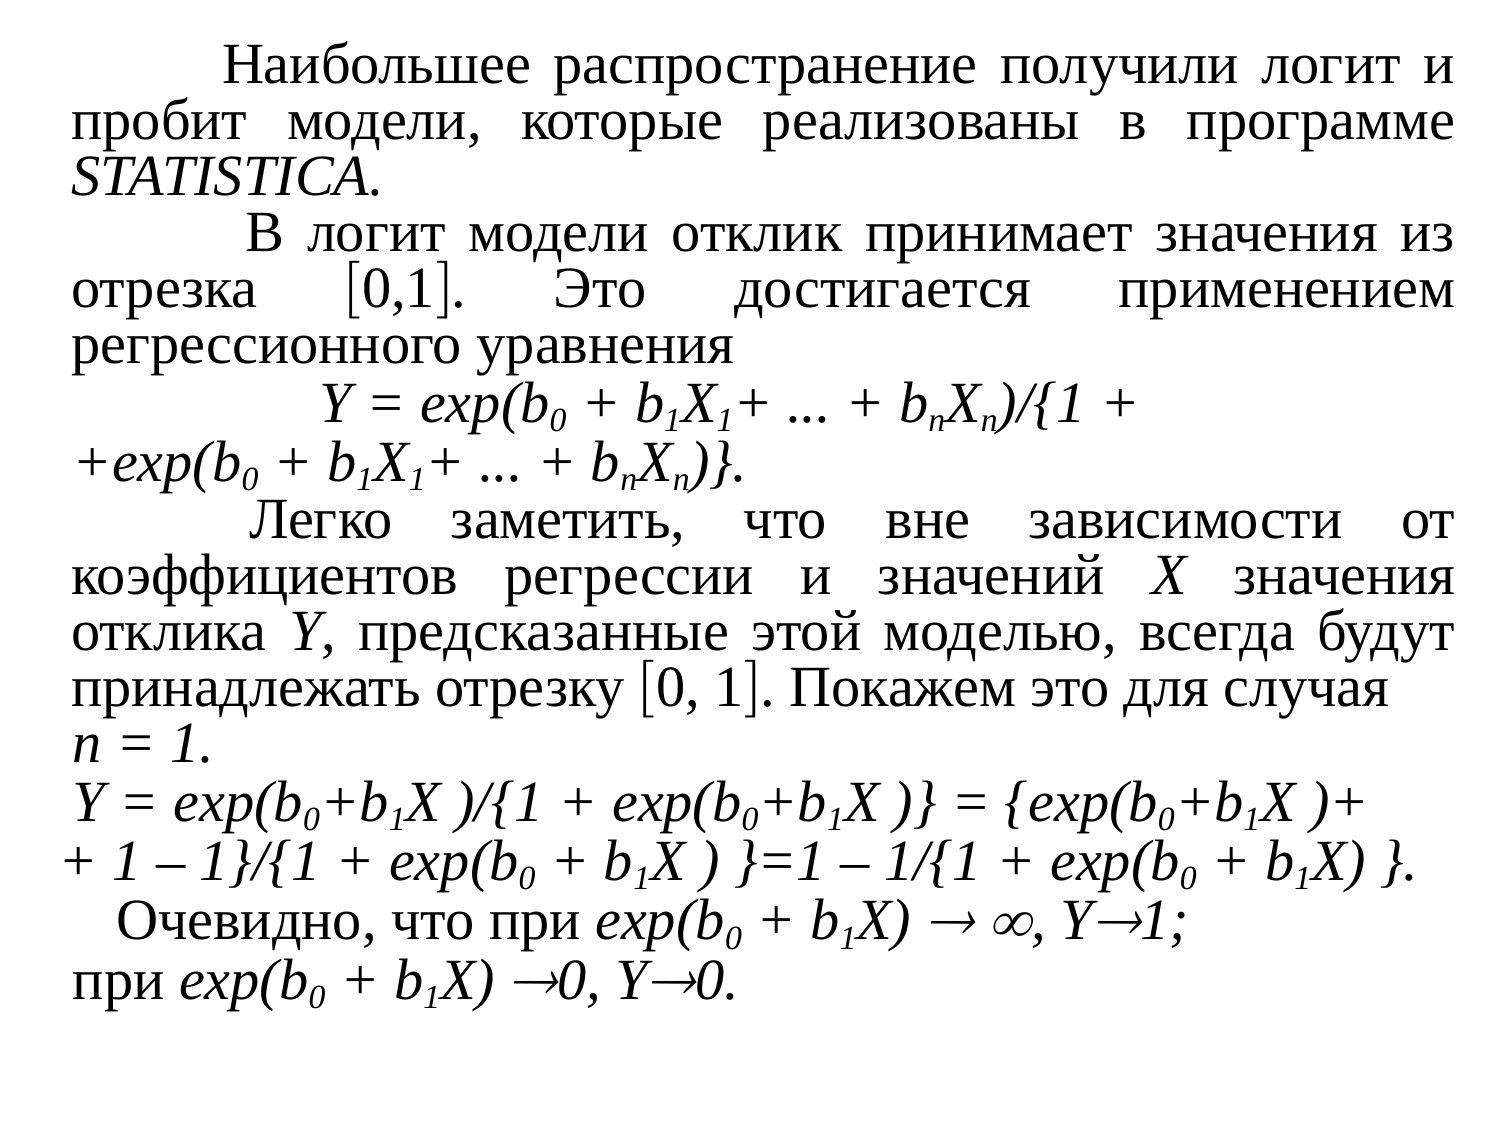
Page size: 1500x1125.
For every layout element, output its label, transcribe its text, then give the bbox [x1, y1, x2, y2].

list Наибольшее распространение получили логит и пробит модели, которые реализованы в программе STATISTICA. В логит модели отклик принимает значения из отрезка 0,1. Это достигается применением регрессионного уравнения Y = exp(b0 + b1X1+ ... + bnXn)/{1 + +exp(b0 + b1X1+ ... + bnXn)}. Легко заметить, что вне зависимости от коэффициентов регрессии и значений Х значения отклика Y, предсказанные этой моделью, всегда будут принадлежать отрезку 0, 1. Покажем это для случая n = 1. Y = exp(b0+b1X )/{1 + exp(b0+b1X )} = {exp(b0+b1X )+ + 1 – 1}/{1 + exp(b0 + b1X ) }=1 – 1/{1 + exp(b0 + b1X) }. Очевидно, что при exp(b0 + b1X)  , Y1; при exp(b0 + b1X) 0, Y0. [0, 31, 1471, 1094]
